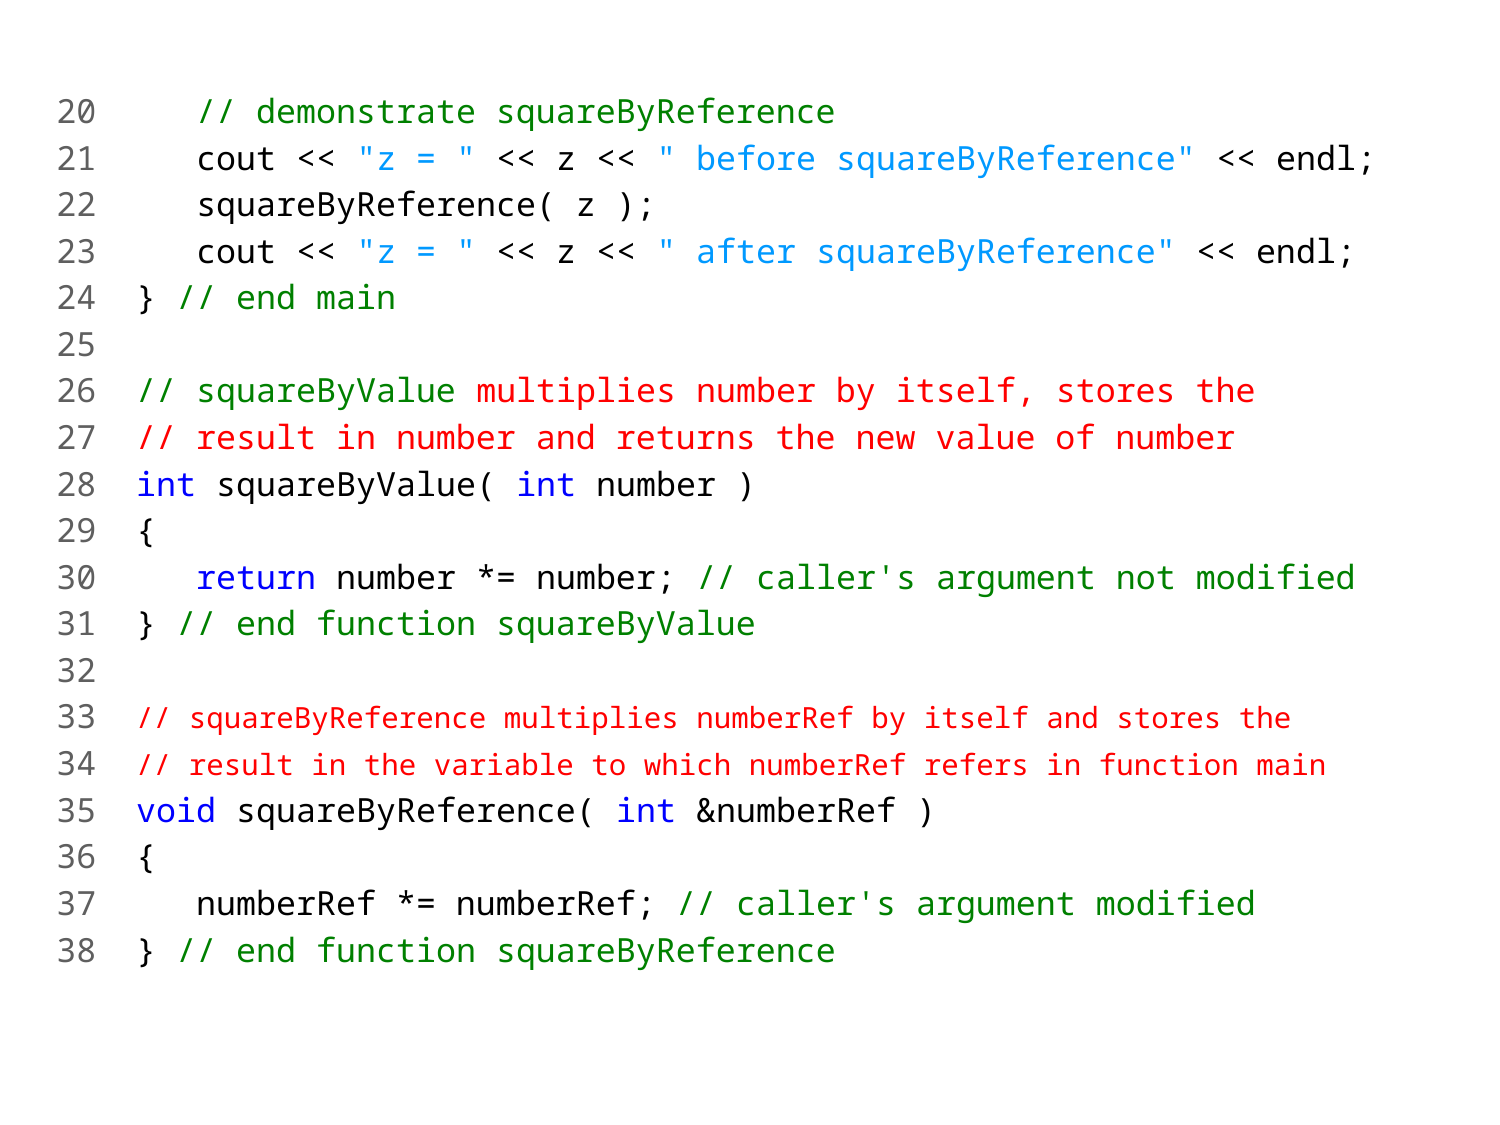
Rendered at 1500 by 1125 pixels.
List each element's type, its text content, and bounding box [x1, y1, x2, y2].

subtitle 20 // demonstrate squareByReference 21 cout << "z = " << z << " before squareByReference" << endl; 22 squareByReference( z ); 23 cout << "z = " << z << " after squareByReference" << endl; 24 } // end main 25 26 // squareByValue multiplies number by itself, stores the 27 // result in number and returns the new value of number 28 int squareByValue( int number ) 29 { 30 return number *= number; // caller's argument not modified 31 } // end function squareByValue 32 33 // squareByReference multiplies numberRef by itself and stores the 34 // result in the variable to which numberRef refers in function main 35 void squareByReference( int &numberRef ) 36 { 37 numberRef *= numberRef; // caller's argument modified 38 } // end function squareByReference [40, 89, 1459, 1036]
